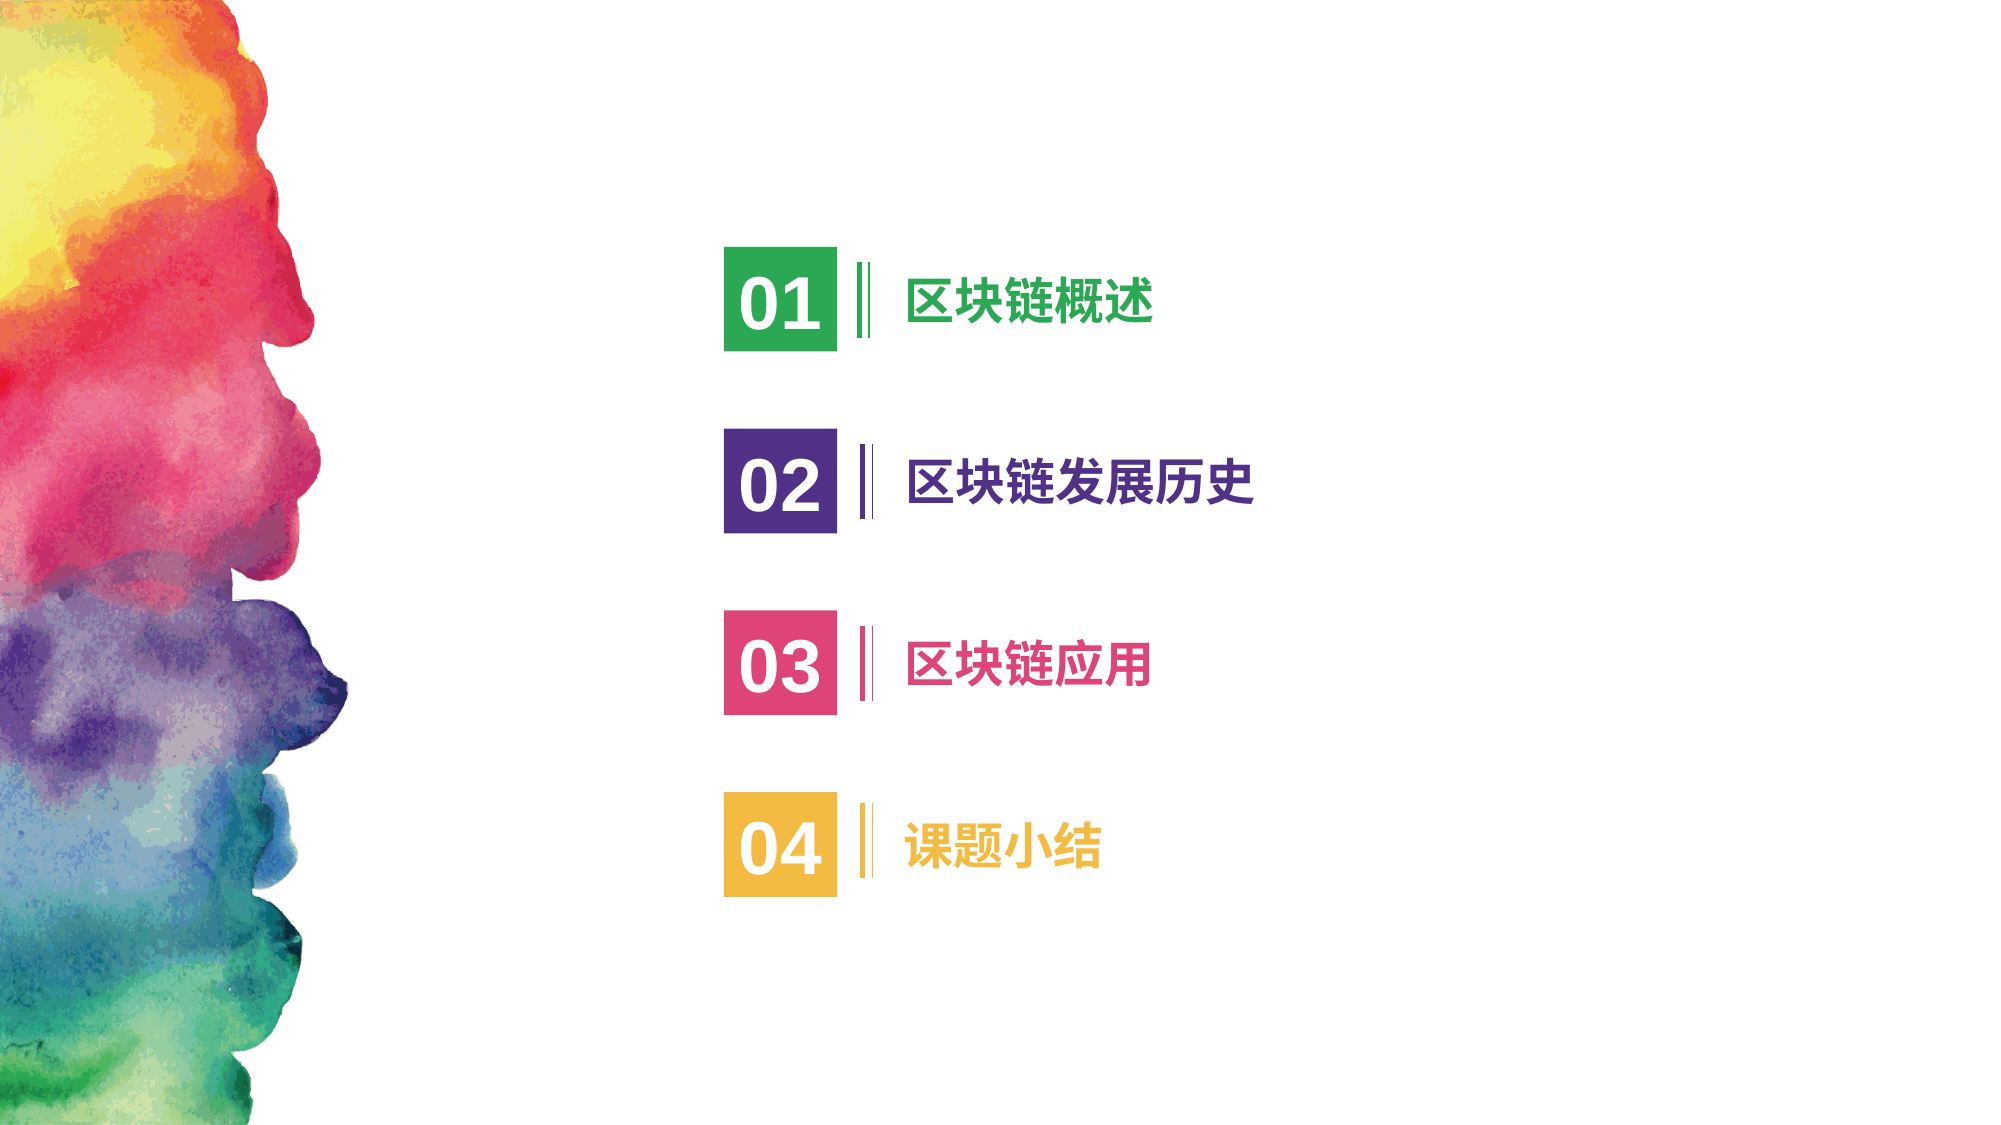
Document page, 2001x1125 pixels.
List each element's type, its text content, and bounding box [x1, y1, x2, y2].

text_box 课题小结 [889, 807, 1119, 882]
text_box 02 [723, 428, 838, 534]
text_box 区块链应用 [889, 625, 1170, 701]
text_box 区块链概述 [889, 262, 1170, 337]
text_box 区块链发展历史 [890, 443, 1270, 519]
picture [0, 0, 349, 1125]
text_box 01 [723, 246, 838, 352]
text_box 03 [723, 610, 838, 716]
text_box 04 [723, 792, 838, 897]
